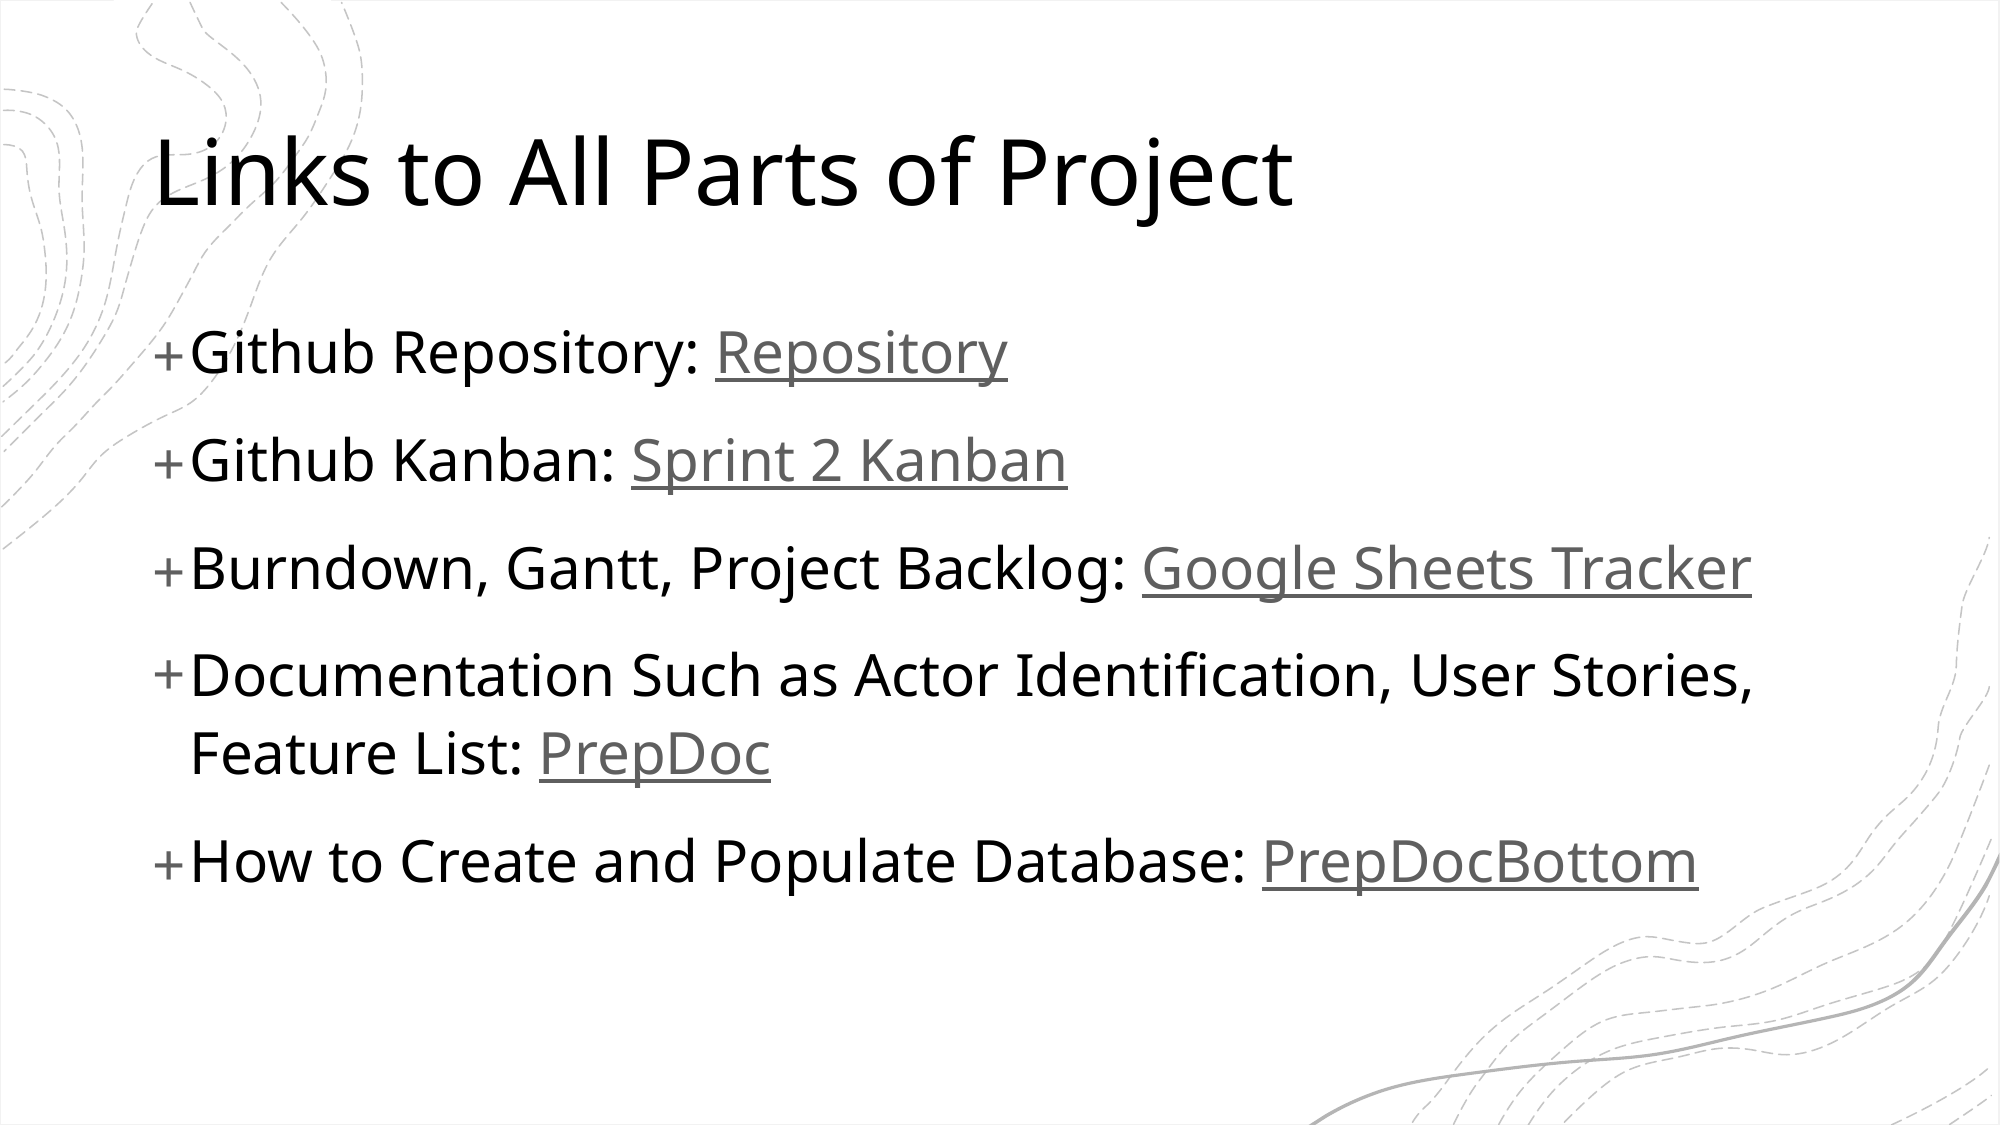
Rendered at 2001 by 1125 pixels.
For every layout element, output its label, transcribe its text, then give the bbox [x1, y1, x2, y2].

list Github Repository: Repository Github Kanban: Sprint 2 Kanban Burndown, Gantt, Project Backlog: Google Sheets Tracker Documentation Such as Actor Identification, User Stories, Feature List: PrepDoc How to Create and Populate Database: PrepDocBottom [137, 299, 1863, 1014]
title Links to All Parts of Project [137, 59, 1863, 278]
